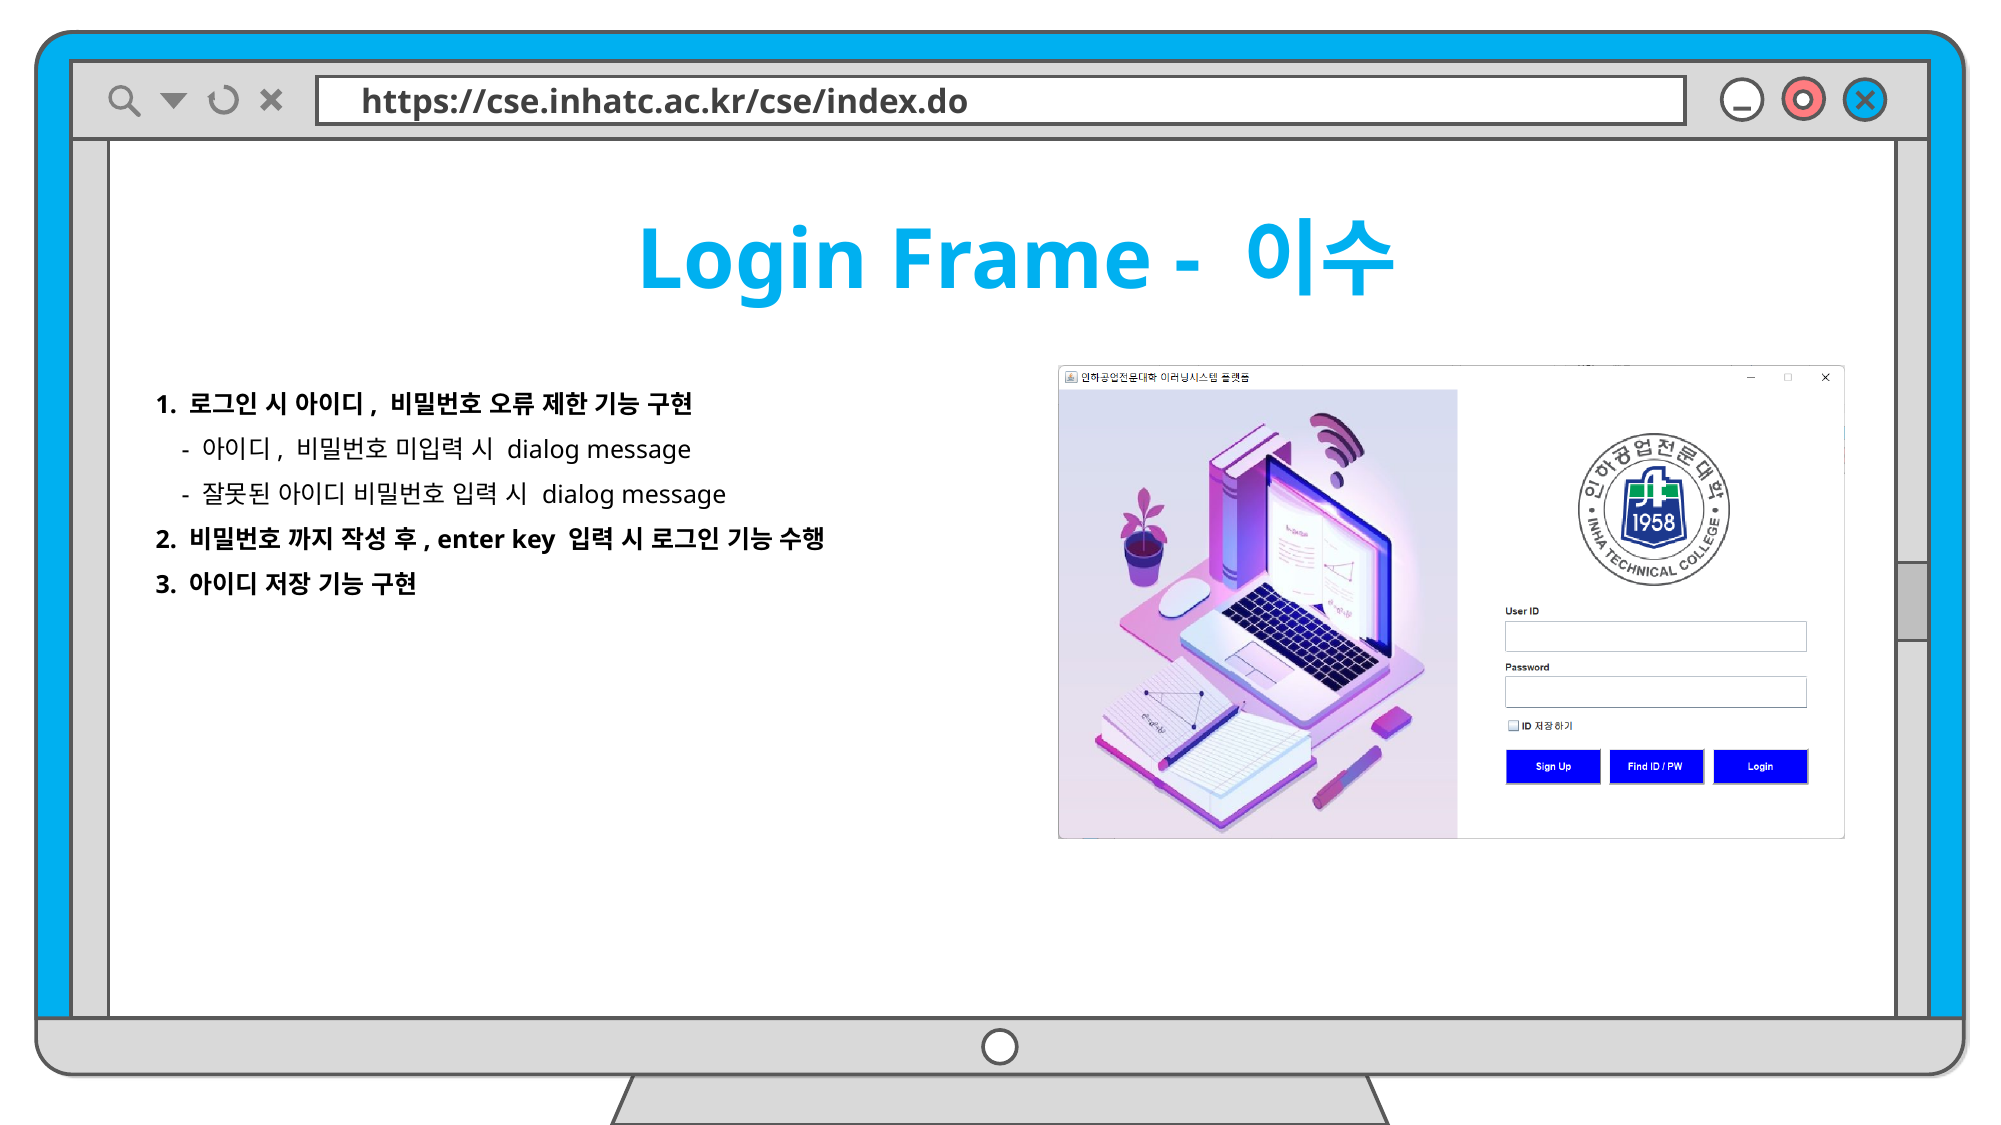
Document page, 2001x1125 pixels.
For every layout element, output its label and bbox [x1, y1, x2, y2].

picture [1058, 365, 1845, 839]
text_box [36, 32, 1964, 1125]
